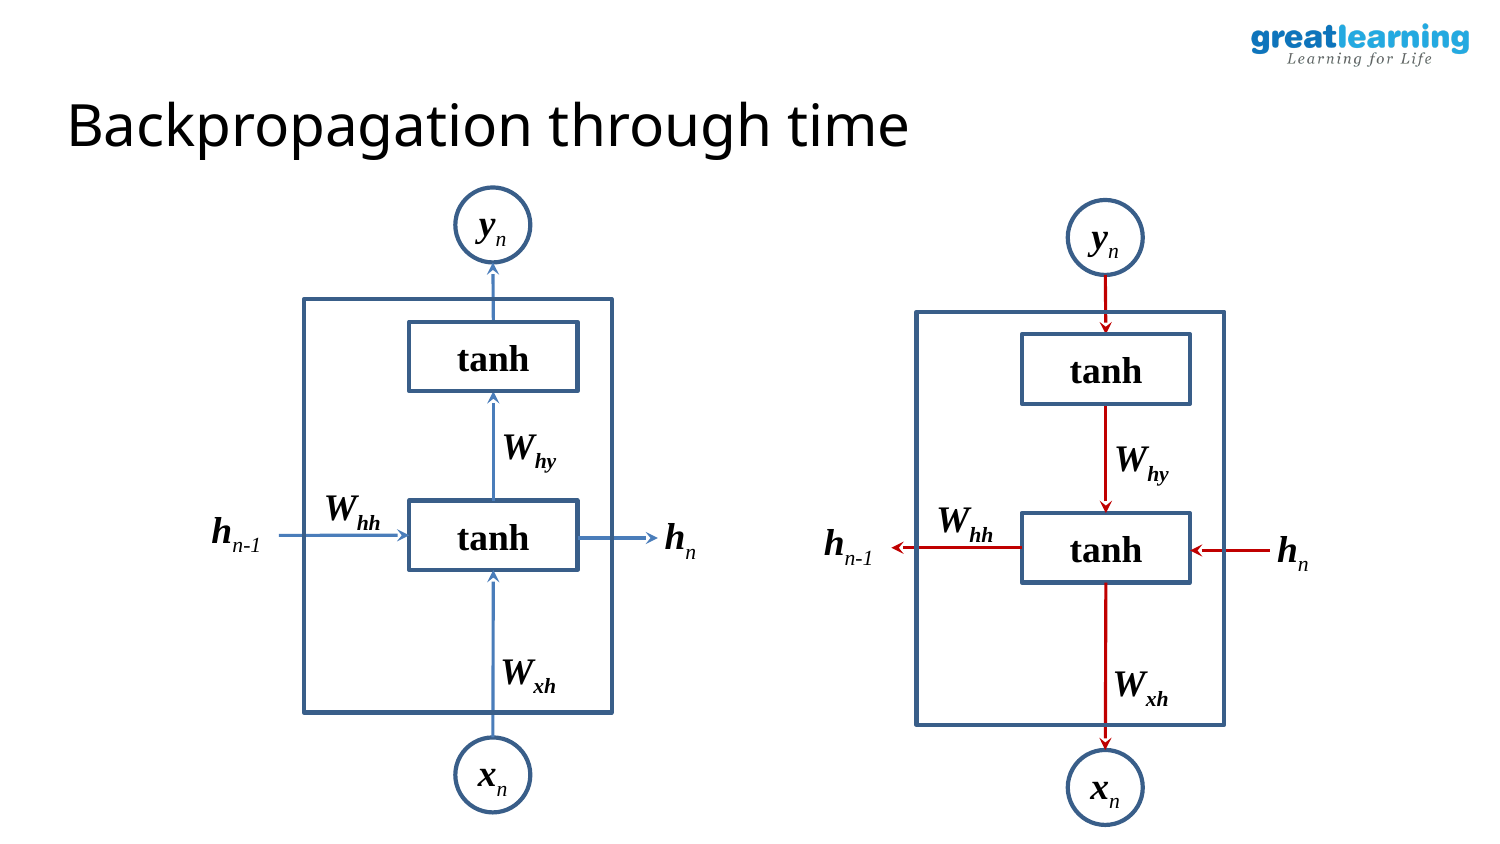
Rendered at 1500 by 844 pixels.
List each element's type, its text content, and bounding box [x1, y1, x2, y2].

text_box hn [648, 504, 713, 566]
text_box hn-1 [193, 498, 279, 559]
text_box yn [1067, 199, 1143, 275]
text_box hn-1 [806, 510, 892, 572]
text_box yn [455, 187, 531, 263]
text_box hn [1261, 517, 1325, 579]
title Backpropagation through time [51, 72, 1449, 167]
text_box [303, 299, 612, 713]
text_box [916, 311, 1225, 725]
text_box xn [1067, 750, 1143, 825]
text_box xn [455, 737, 531, 813]
picture [1251, 23, 1469, 67]
